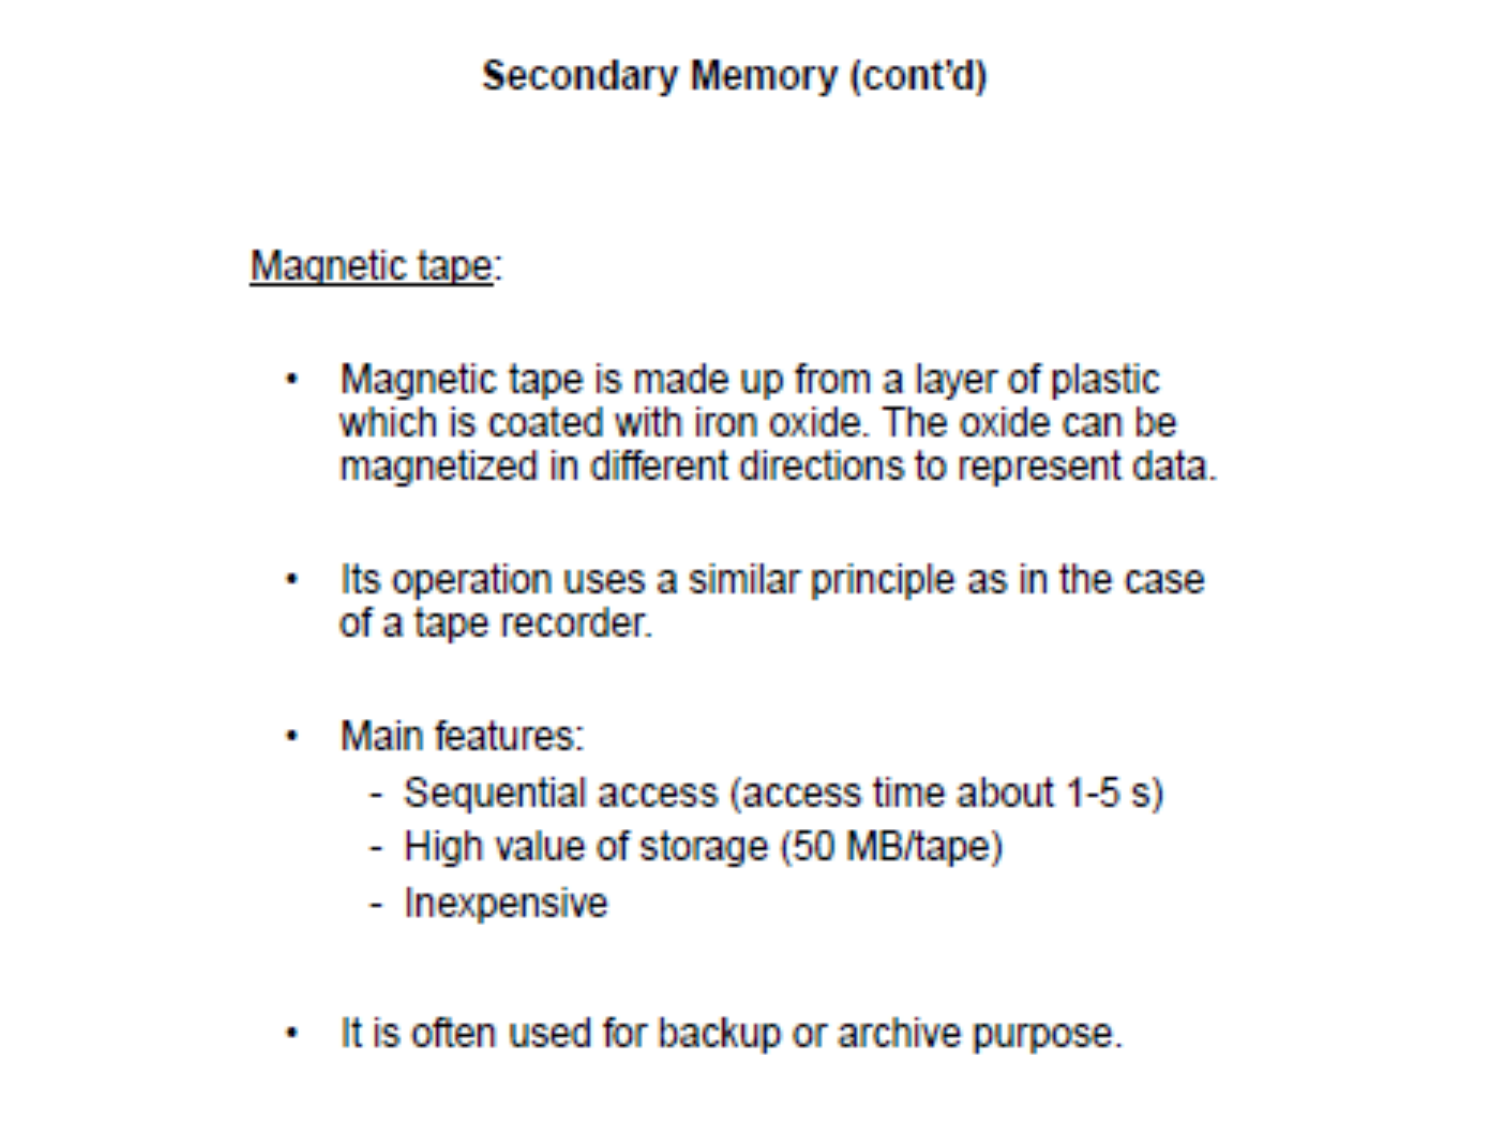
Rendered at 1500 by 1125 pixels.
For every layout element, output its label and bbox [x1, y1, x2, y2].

picture [212, 24, 1263, 1125]
